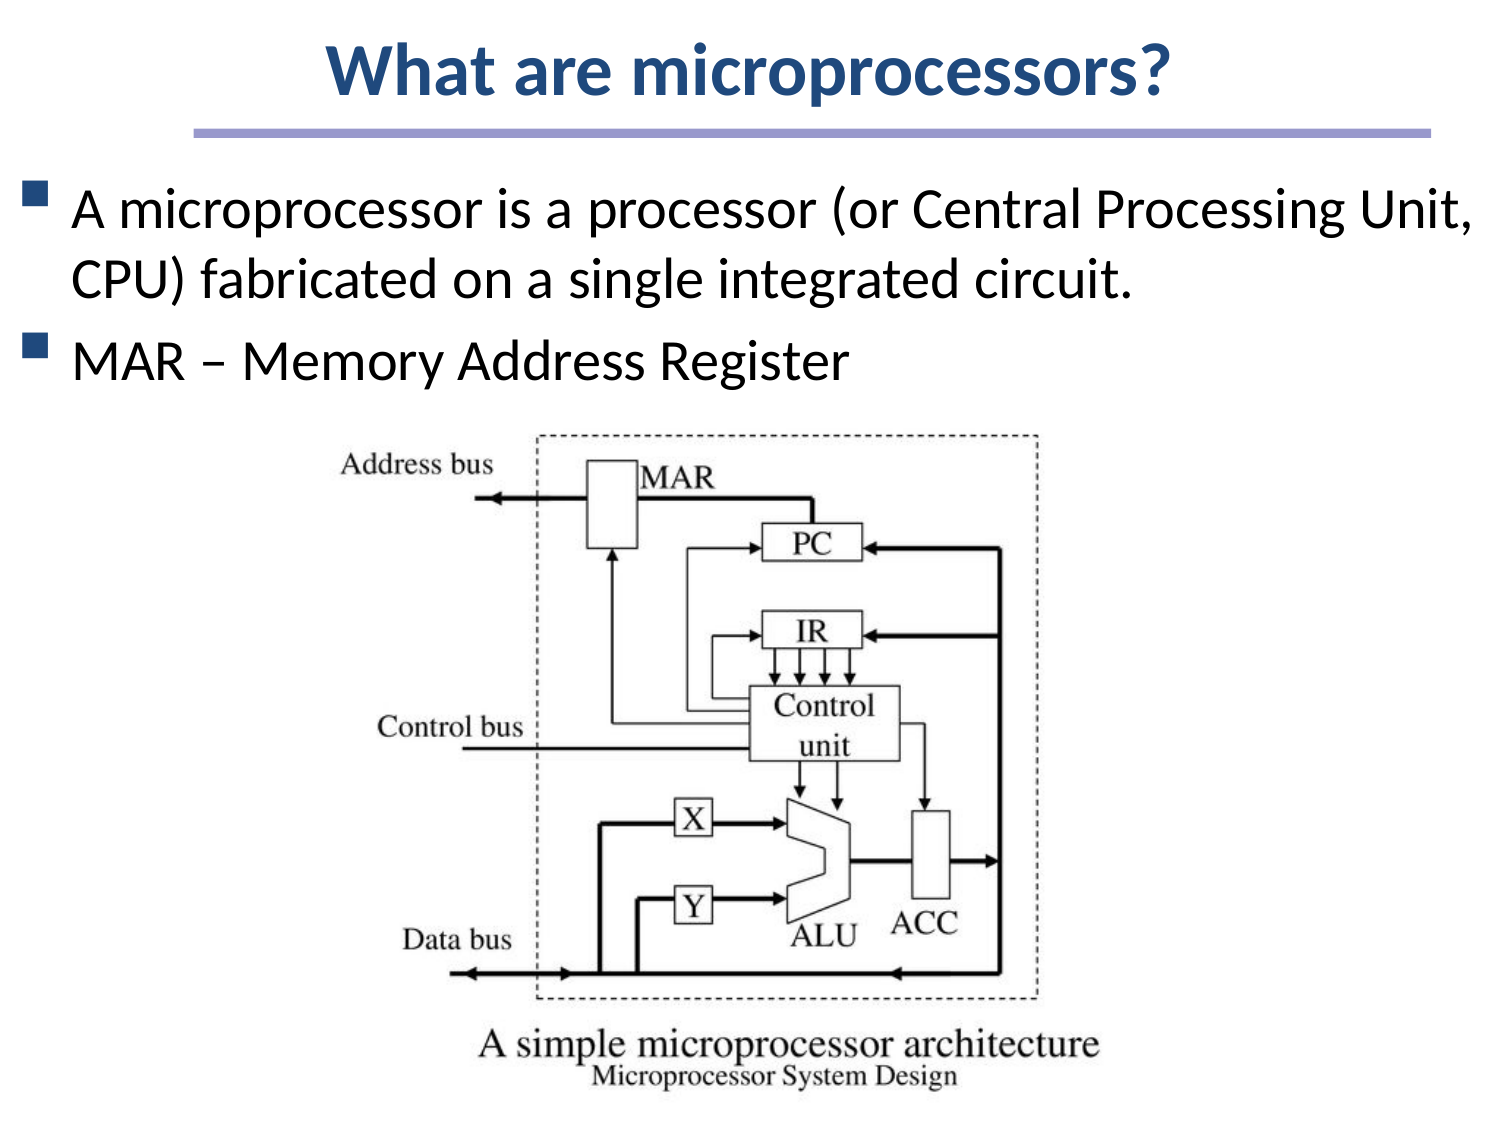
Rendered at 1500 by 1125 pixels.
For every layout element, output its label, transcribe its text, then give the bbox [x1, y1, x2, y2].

list A microprocessor is a processor (or Central Processing Unit, CPU) fabricated on a single integrated circuit. MAR – Memory Address Register [0, 162, 1500, 1125]
title What are microprocessors? [37, 12, 1463, 118]
picture [299, 397, 1126, 1111]
